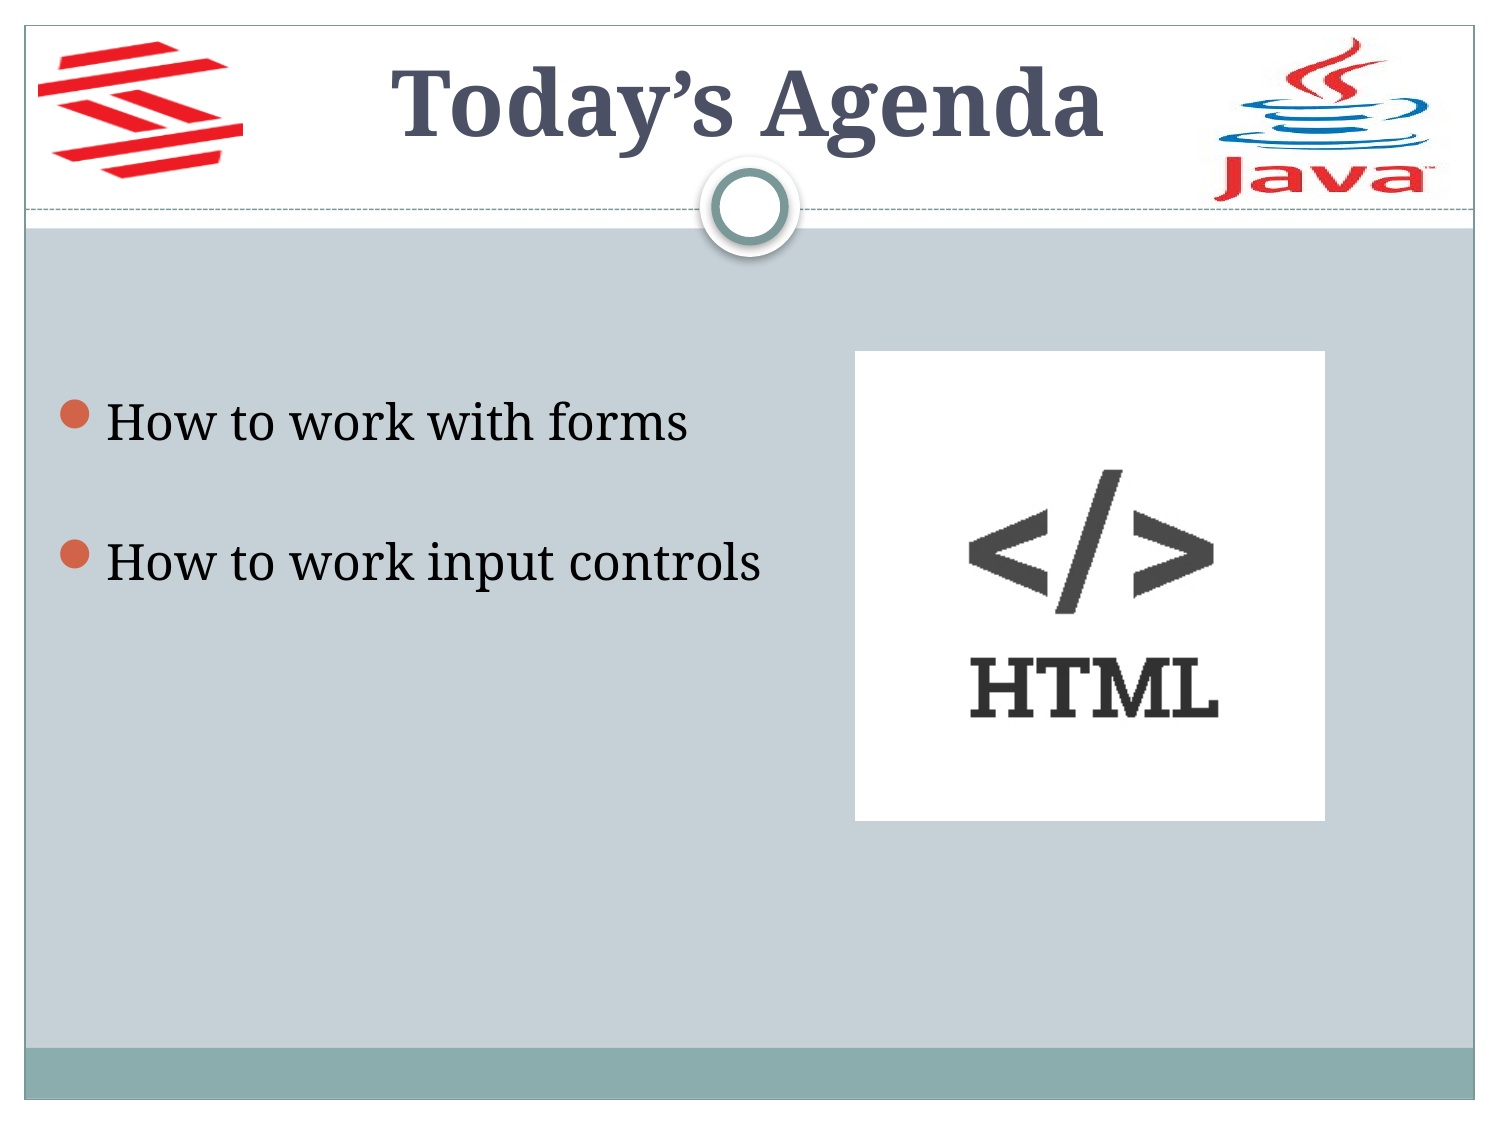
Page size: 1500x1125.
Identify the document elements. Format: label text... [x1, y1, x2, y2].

picture [855, 351, 1325, 821]
picture [1163, 30, 1471, 209]
title Today’s Agenda [237, 37, 1157, 162]
list How to work with forms How to work input controls [41, 243, 1471, 1125]
picture [37, 40, 243, 185]
